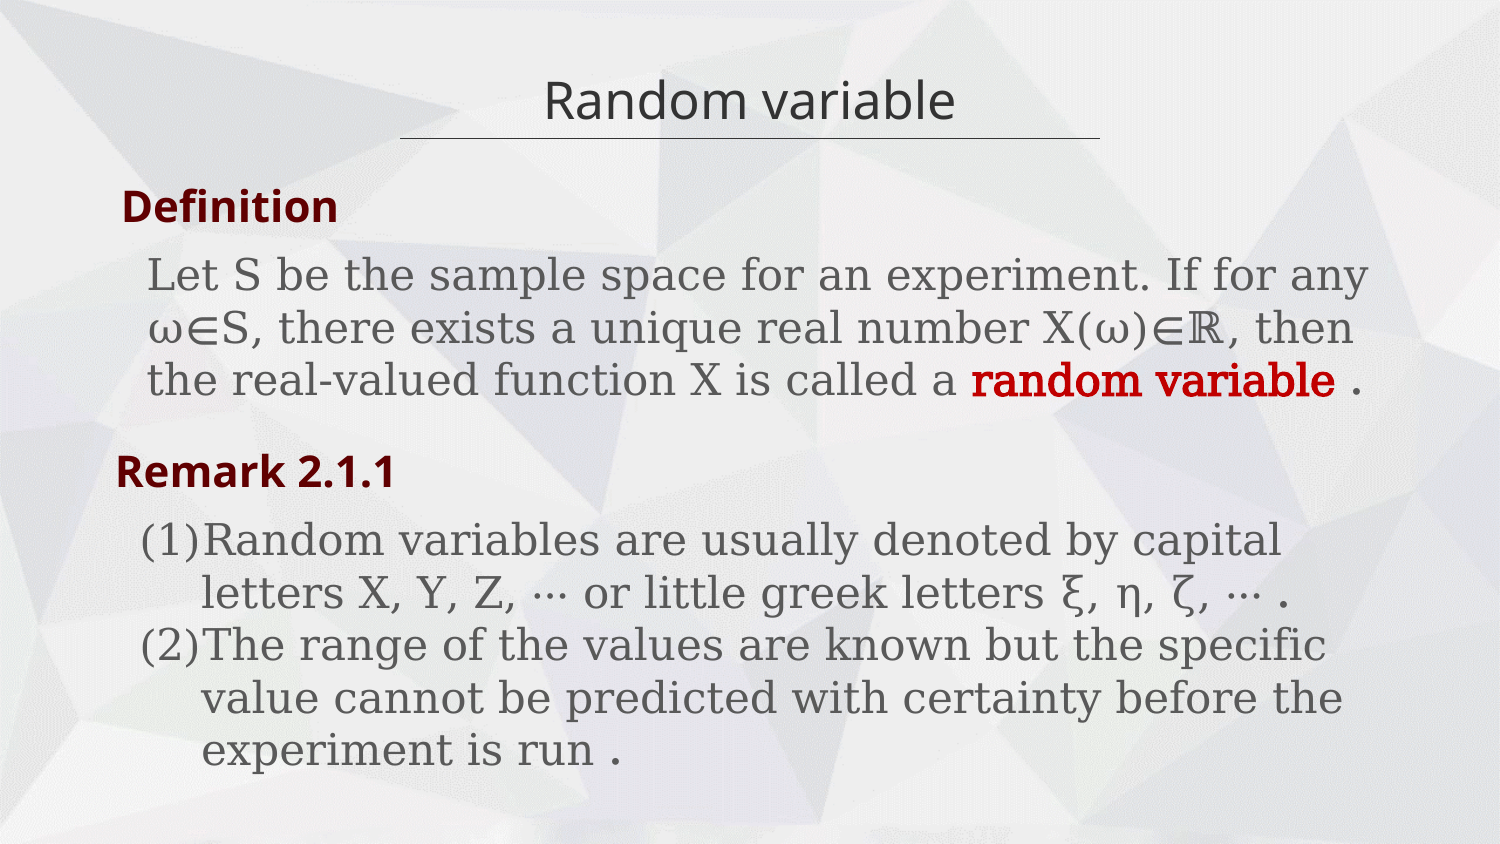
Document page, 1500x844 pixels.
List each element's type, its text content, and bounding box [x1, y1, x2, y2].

picture [0, 0, 1500, 844]
text_box Random variable [472, 60, 1028, 137]
text_box Definition [109, 173, 351, 237]
text_box Remark 2.1.1 [103, 438, 409, 502]
text_box Random variables are usually denoted by capital letters X, Y, Z, ··· or little greek letters ξ, η, ζ, ···． The range of the values are known but the specific value cannot be predicted with certainty before the experiment is run． [126, 506, 1430, 781]
text_box Let S be the sample space for an experiment. If for any ω∈S, there exists a unique real number X(ω)∈ℝ, then the real-valued function X is called a random variable． [135, 241, 1422, 411]
